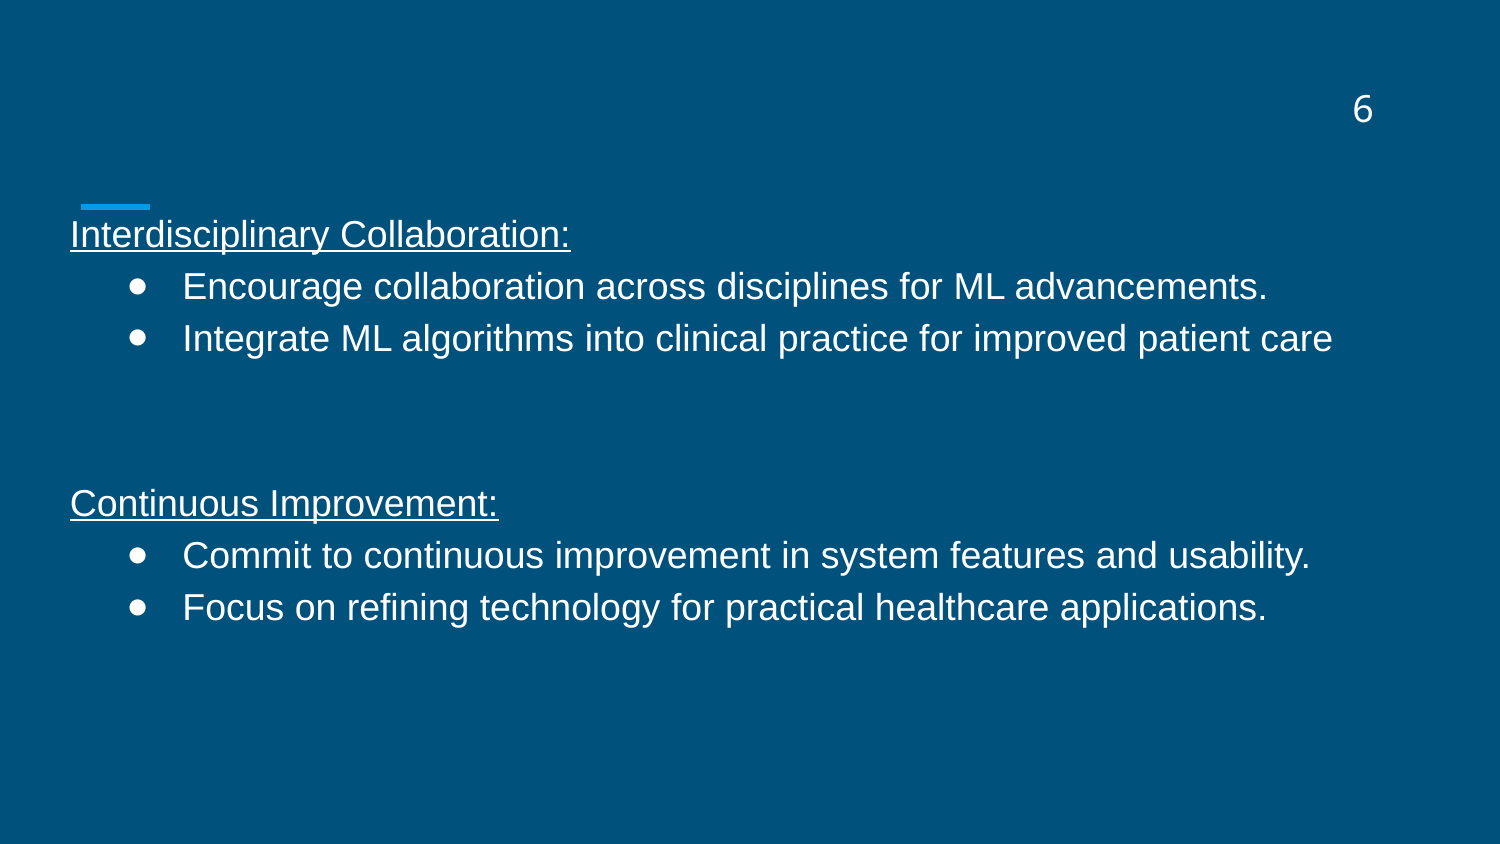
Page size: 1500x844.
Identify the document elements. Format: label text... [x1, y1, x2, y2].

list Interdisciplinary Collaboration: Encourage collaboration across disciplines for ML advancements. Integrate ML algorithms into clinical practice for improved patient care Continuous Improvement: Commit to continuous improvement in system features and usability. Focus on refining technology for practical healthcare applications. [17, 112, 1452, 811]
text_box 6 [1337, 70, 1500, 146]
